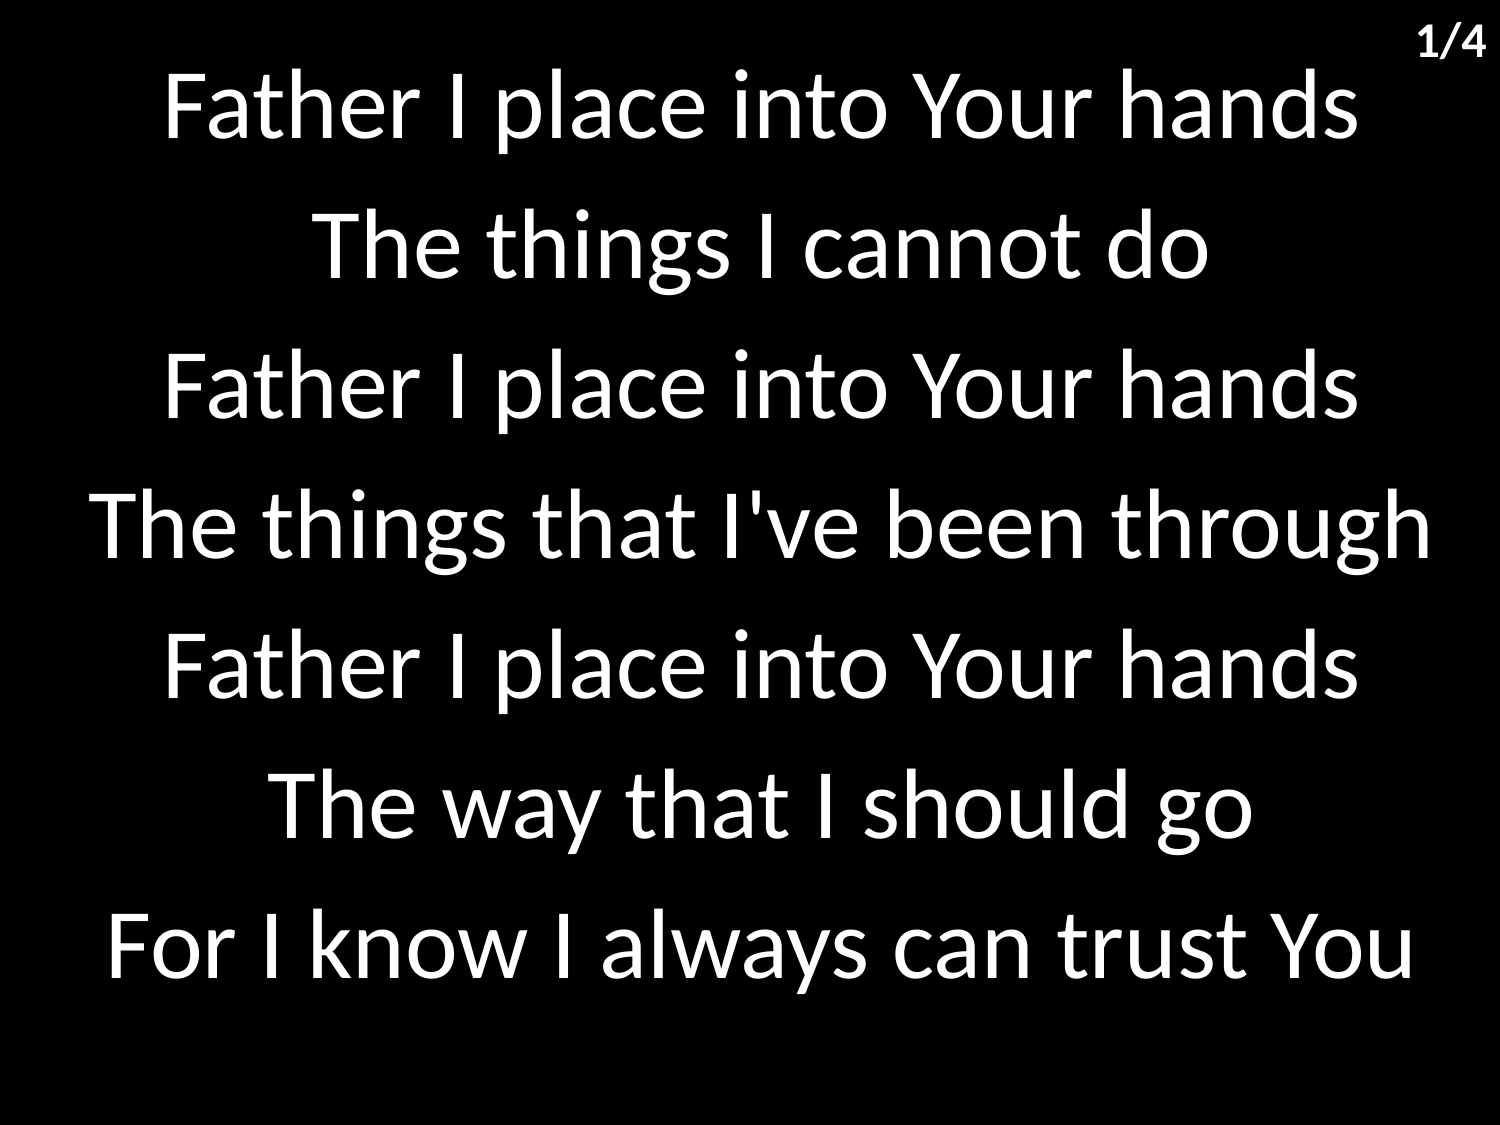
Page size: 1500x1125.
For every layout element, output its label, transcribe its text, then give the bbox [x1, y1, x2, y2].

text_box 1/4 [1399, 0, 1500, 75]
subtitle Father I place into Your hands The things I cannot do Father I place into Your hands The things that I've been through Father I place into Your hands The way that I should go For I know I always can trust You [53, 30, 1471, 1094]
